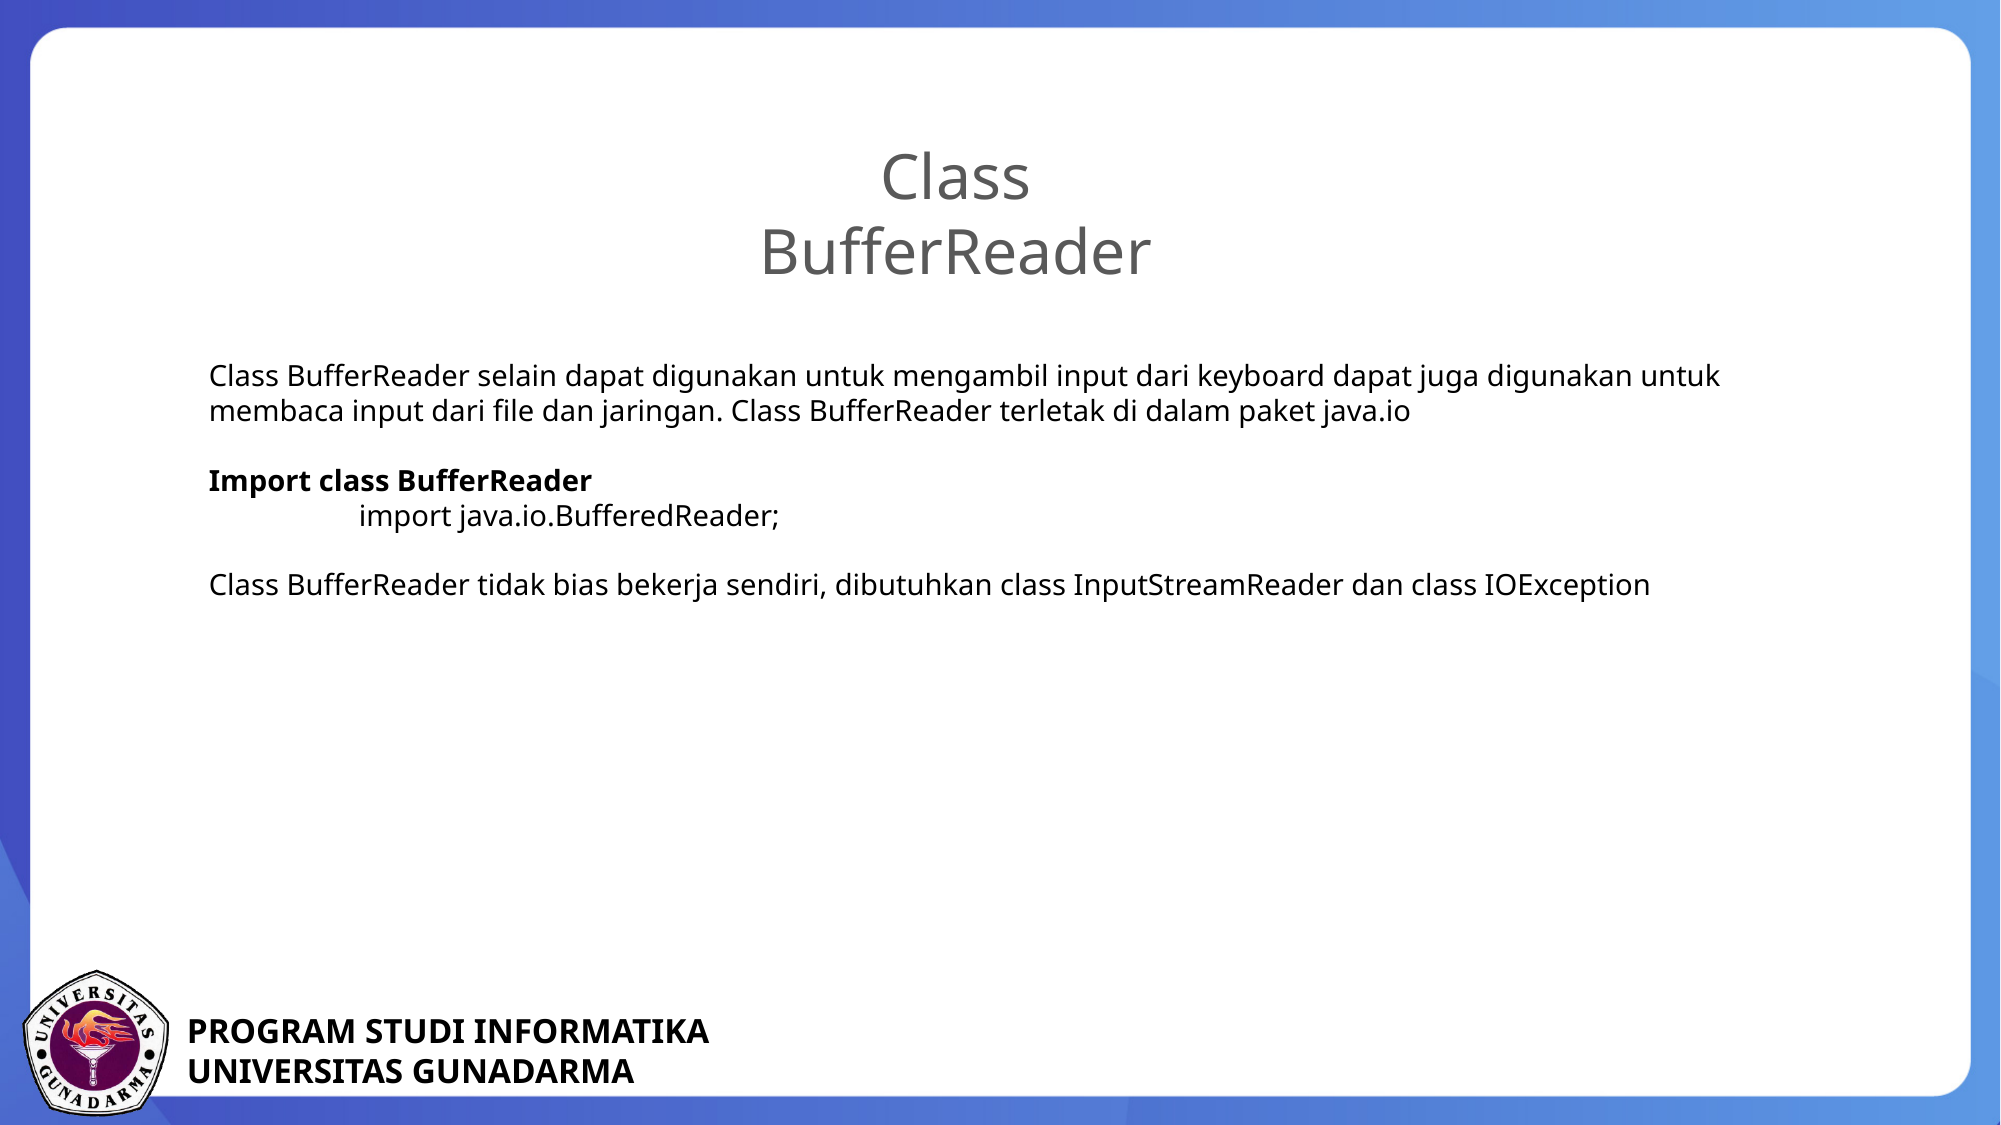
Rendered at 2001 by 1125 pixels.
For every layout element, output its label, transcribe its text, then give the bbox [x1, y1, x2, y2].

text_box Class BufferReader [668, 129, 1244, 295]
picture [0, 0, 2001, 1125]
text_box Class BufferReader selain dapat digunakan untuk mengambil input dari keyboard dapat juga digunakan untuk membaca input dari file dan jaringan. Class BufferReader terletak di dalam paket java.io Import class BufferReader import java.io.BufferedReader; Class BufferReader tidak bias bekerja sendiri, dibutuhkan class InputStreamReader dan class IOException [208, 356, 1797, 637]
